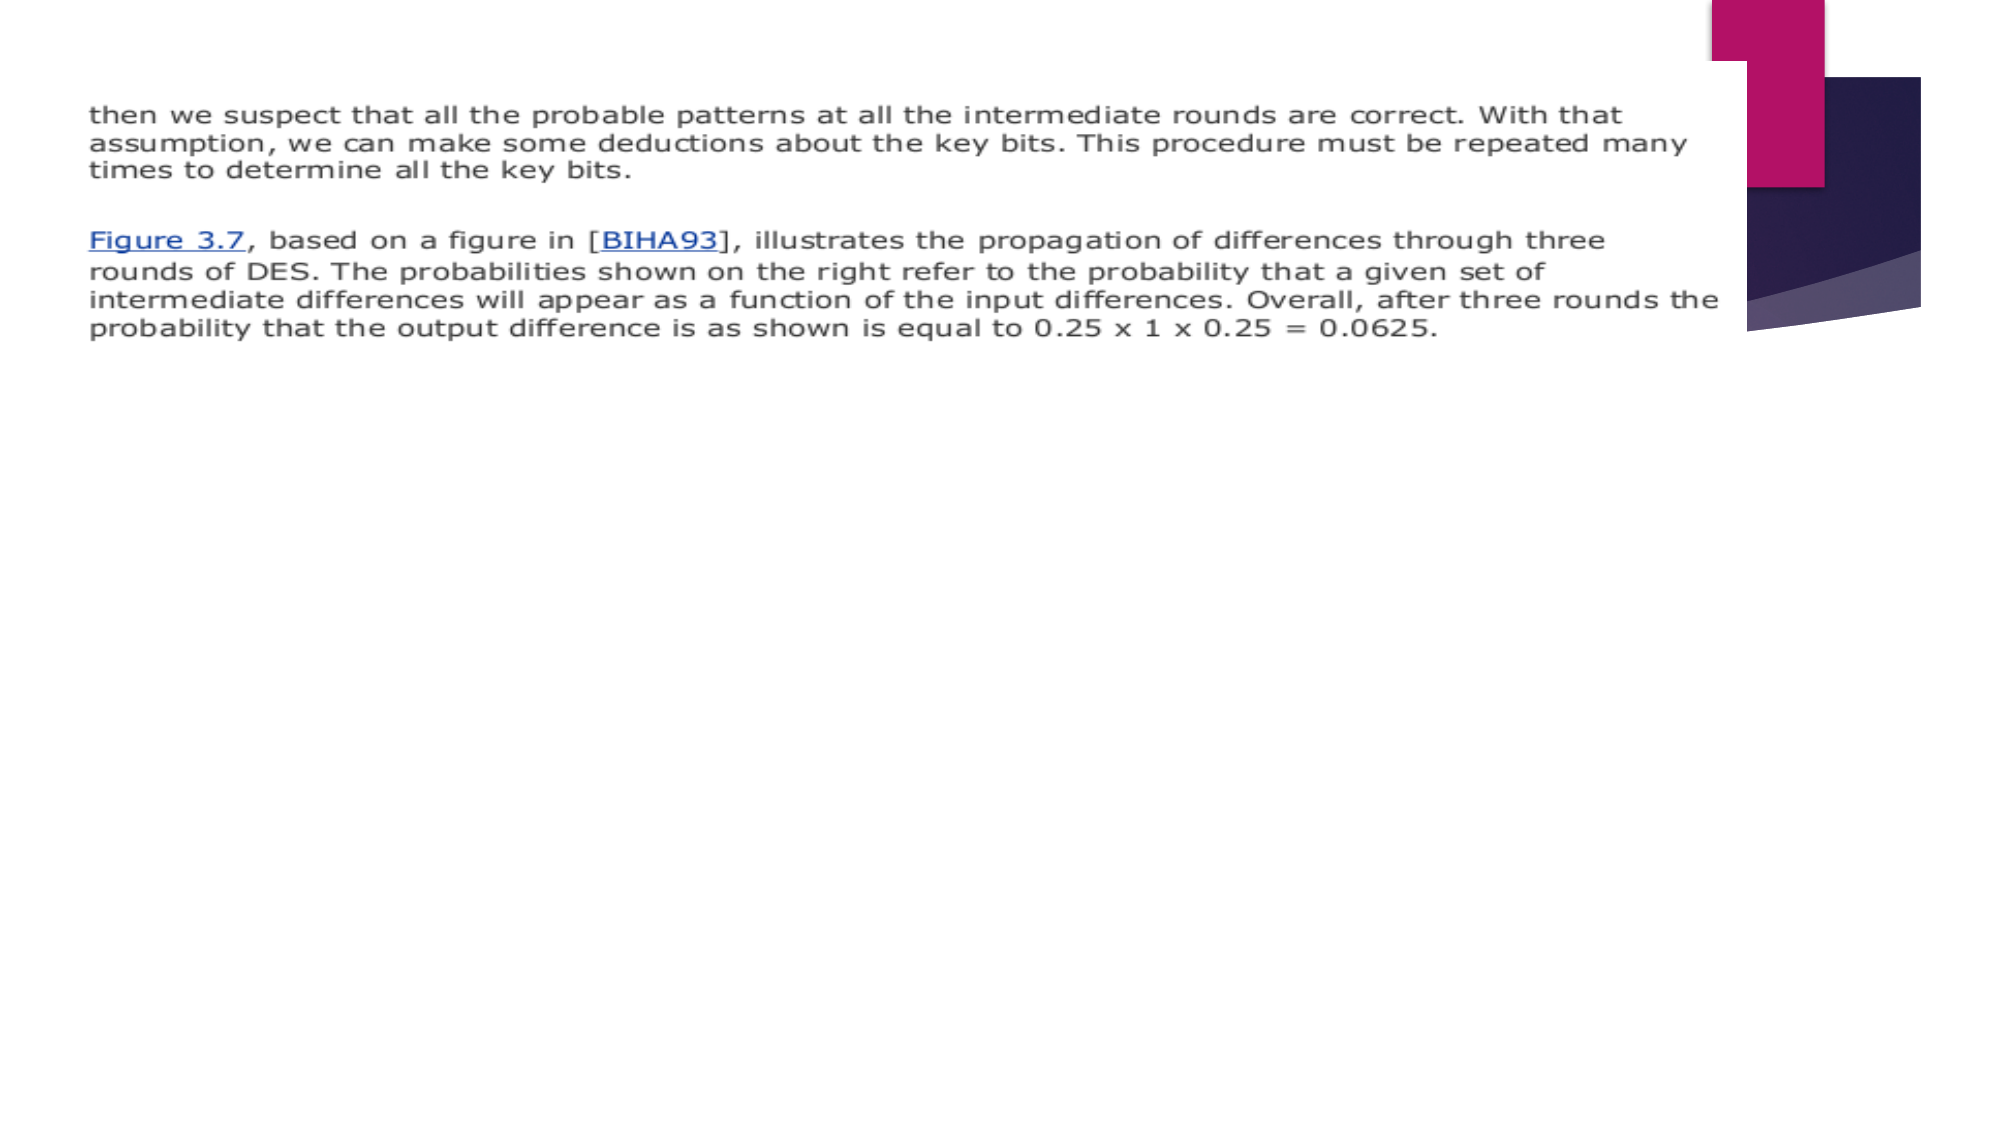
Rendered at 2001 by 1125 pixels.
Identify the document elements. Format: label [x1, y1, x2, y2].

picture [77, 60, 1748, 382]
